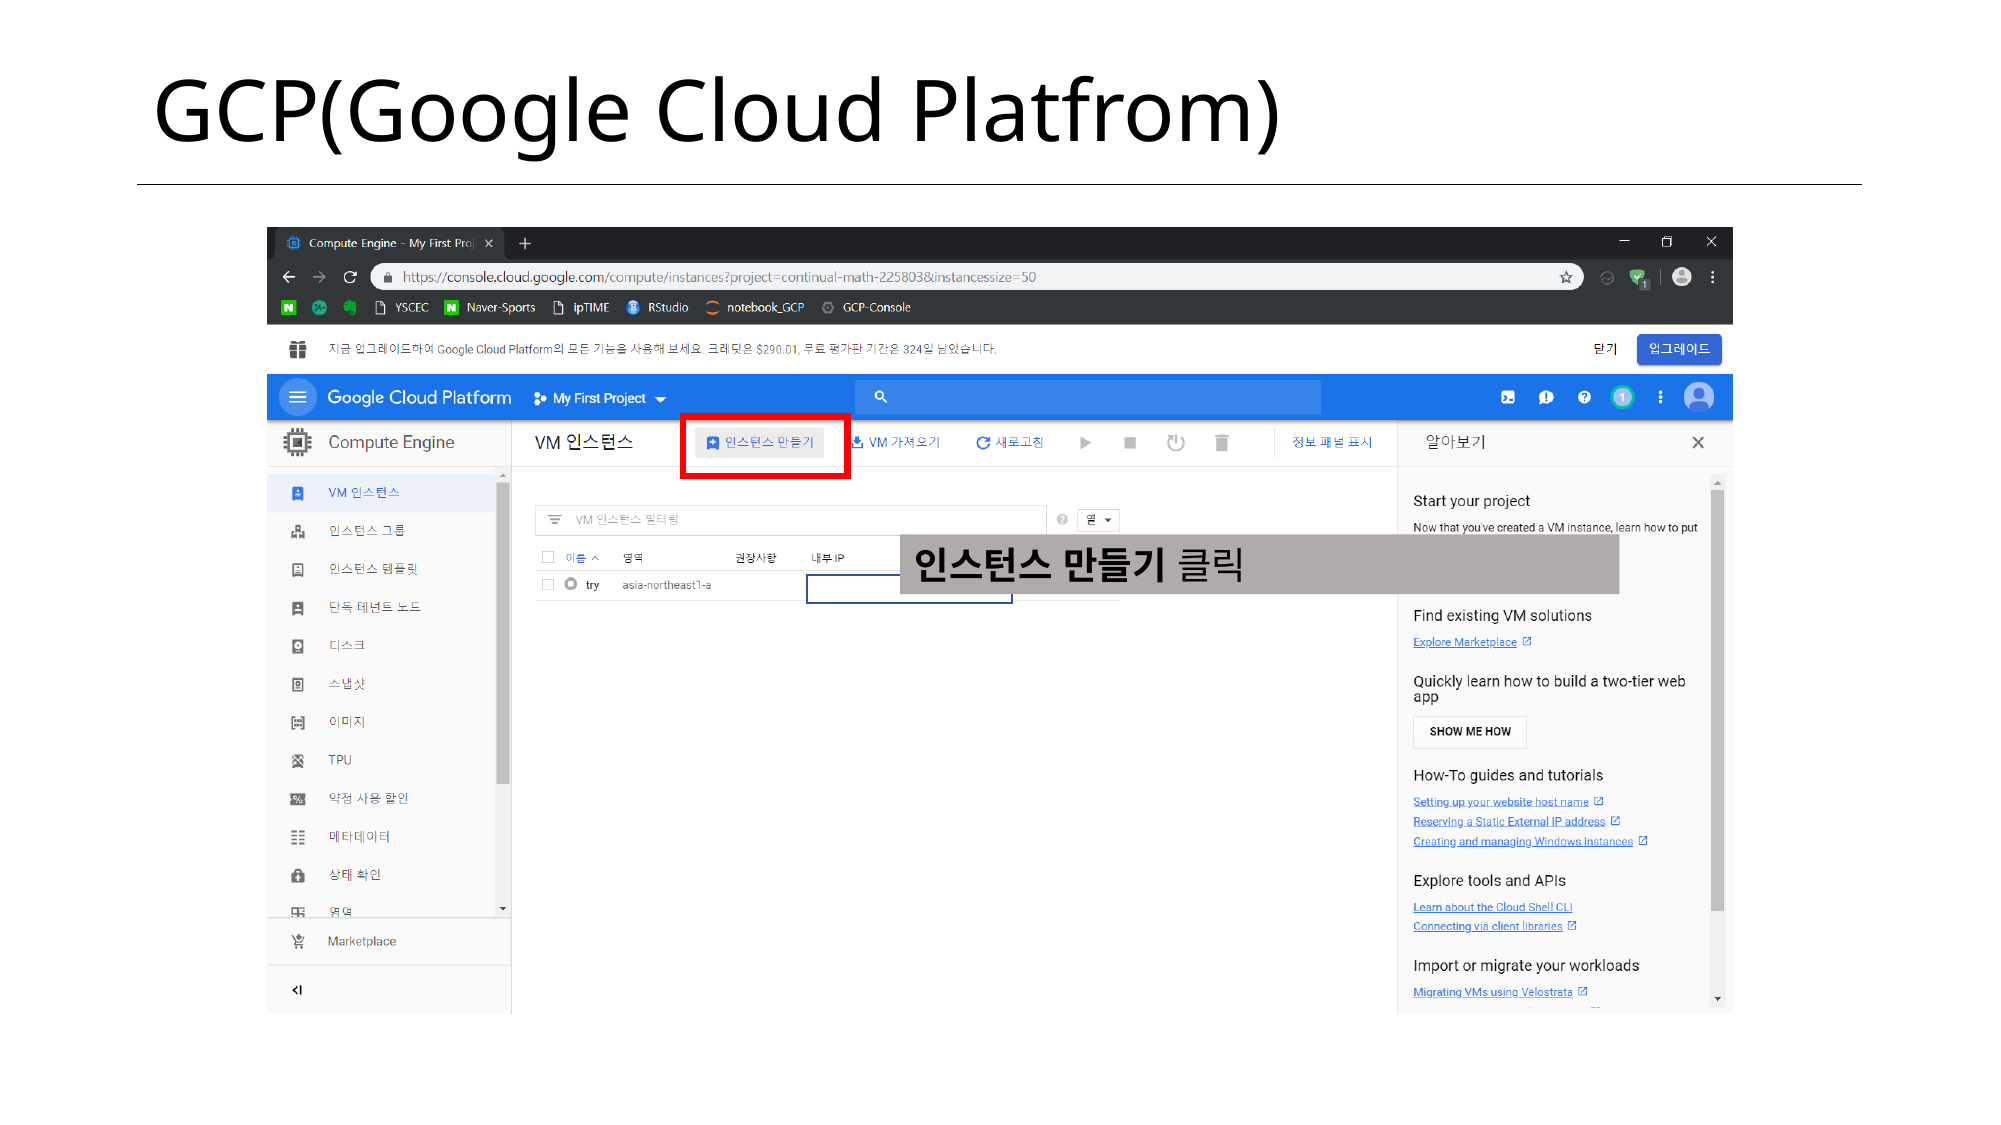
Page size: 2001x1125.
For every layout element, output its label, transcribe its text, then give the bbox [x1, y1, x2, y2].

title GCP(Google Cloud Platfrom) [137, 59, 1863, 168]
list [267, 227, 1733, 1014]
